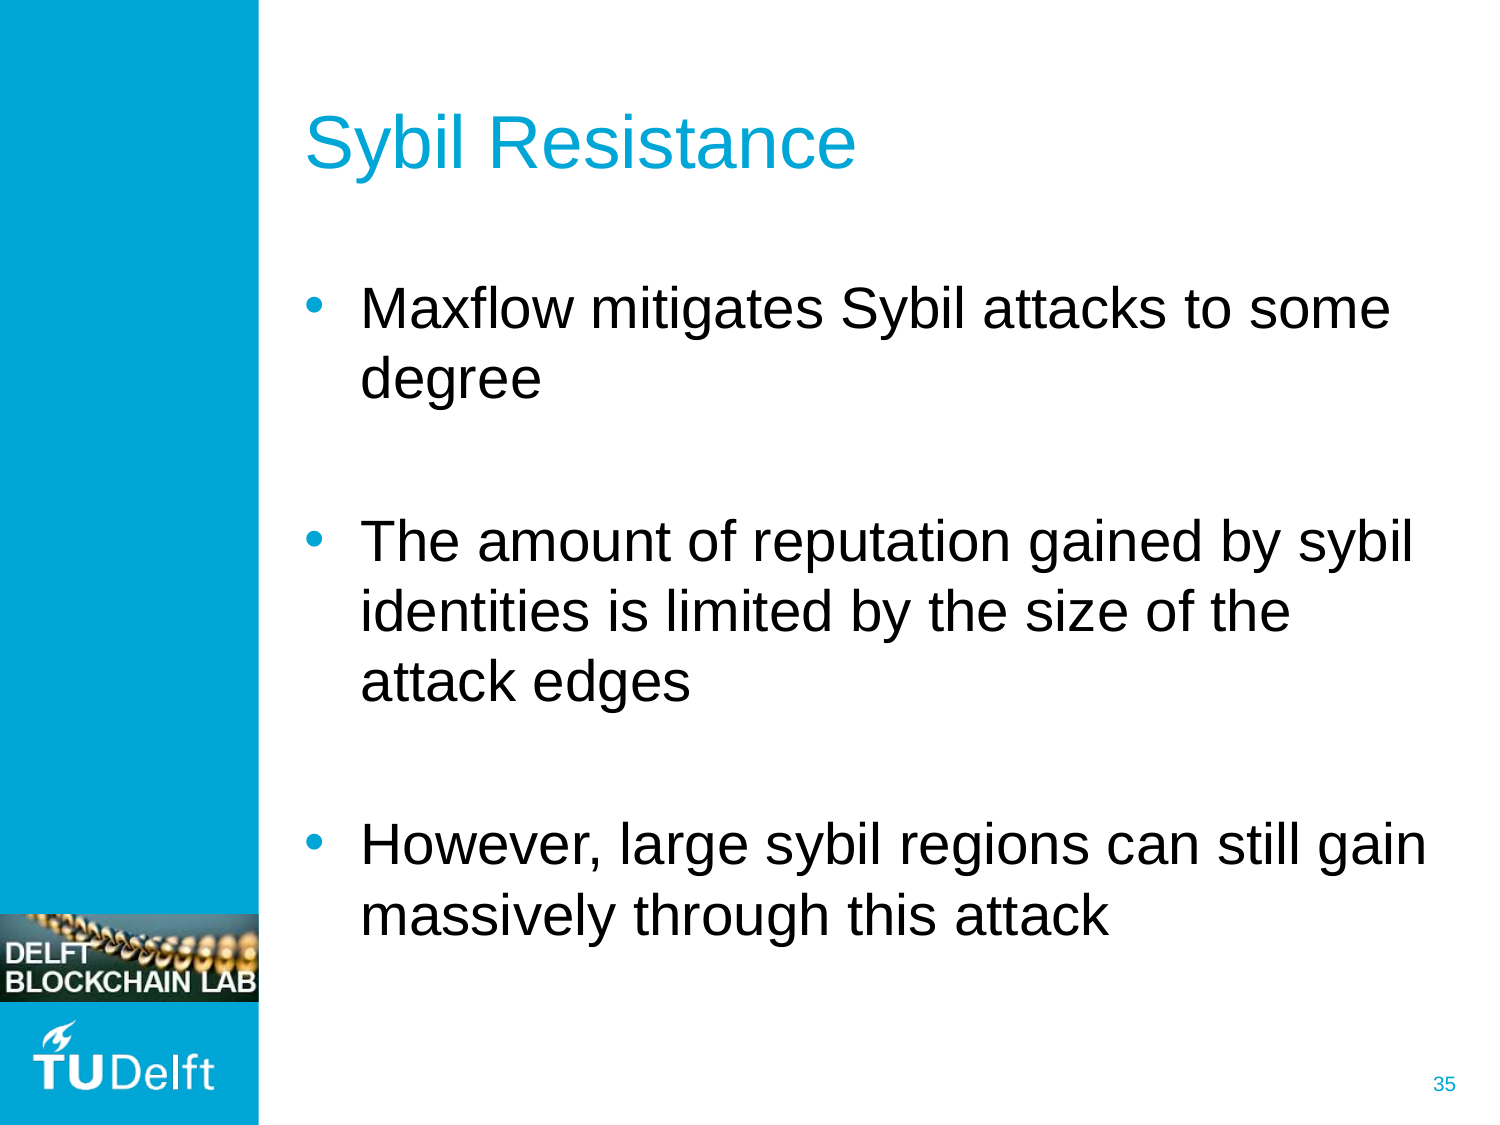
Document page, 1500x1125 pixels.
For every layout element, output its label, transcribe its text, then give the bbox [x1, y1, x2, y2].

picture [0, 915, 259, 1001]
list Maxflow mitigates Sybil attacks to some degree The amount of reputation gained by sybil identities is limited by the size of the attack edges However, large sybil regions can still gain massively through this attack [289, 262, 1455, 1025]
title Sybil Resistance [289, 45, 1455, 233]
